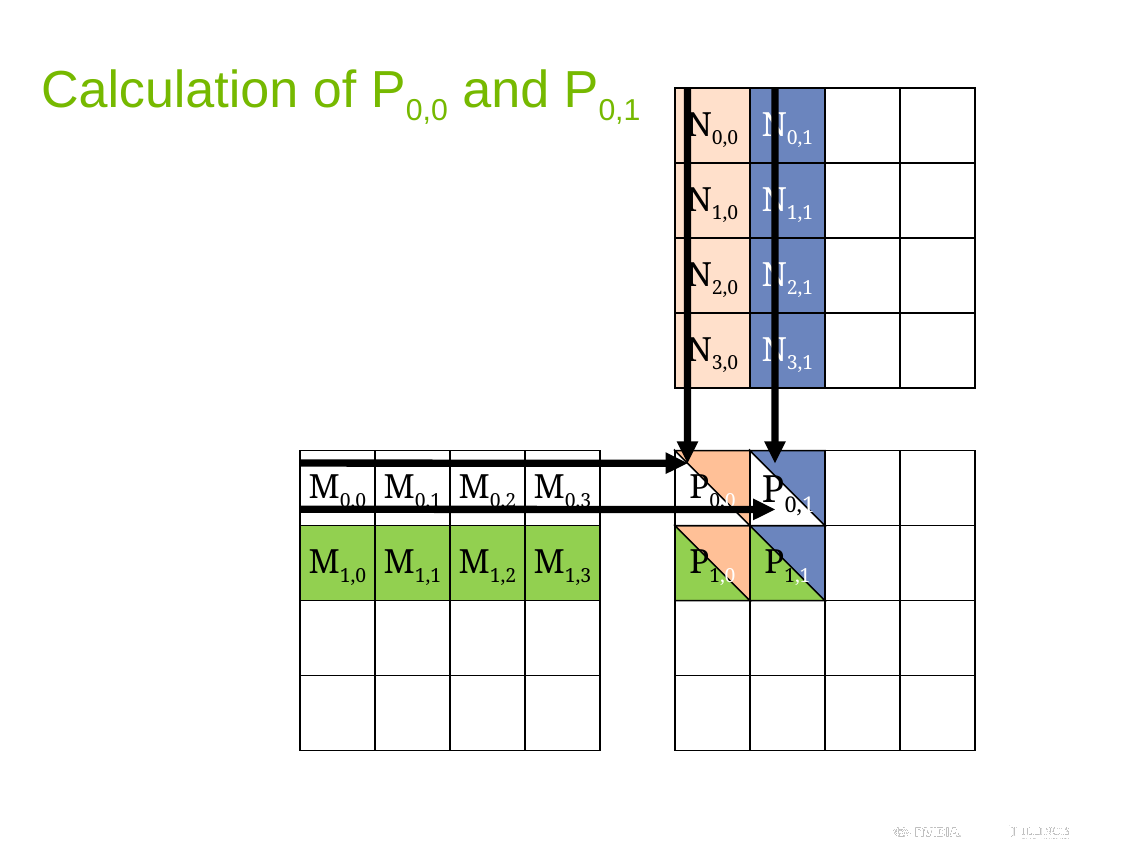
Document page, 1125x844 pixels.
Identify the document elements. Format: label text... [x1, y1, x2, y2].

picture [1022, 827, 1069, 839]
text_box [299, 87, 976, 751]
picture [893, 825, 961, 838]
title Calculation of P0,0 and P0,1 [25, 48, 1050, 122]
picture [1008, 824, 1020, 839]
